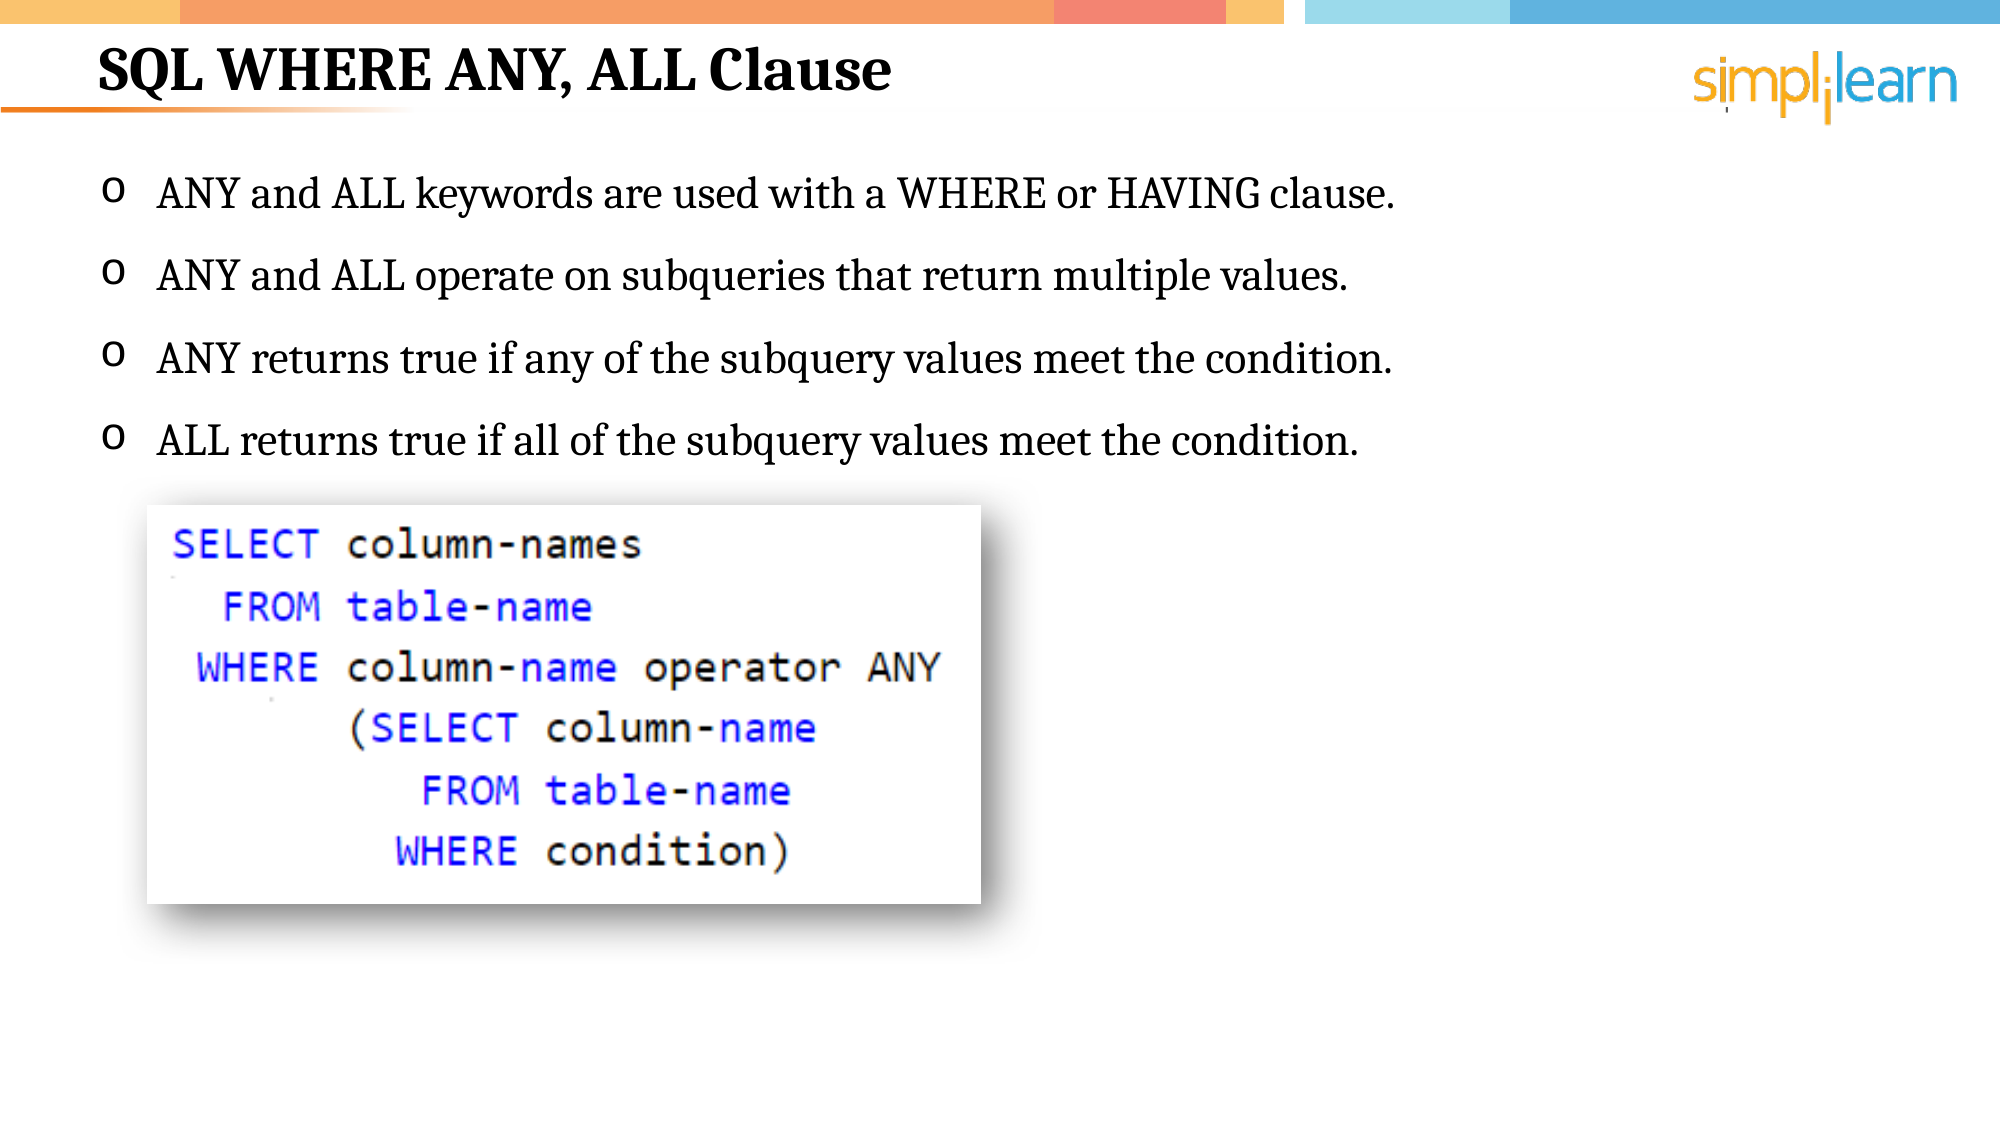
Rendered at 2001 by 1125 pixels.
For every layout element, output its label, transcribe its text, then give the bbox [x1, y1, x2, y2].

picture [147, 504, 981, 905]
list ANY and ALL keywords are used with a WHERE or HAVING clause. ANY and ALL operate on subqueries that return multiple values. ANY returns true if any of the subquery values meet the condition. ALL returns true if all of the subquery values meet the condition. [99, 135, 1900, 458]
title SQL WHERE ANY, ALL Clause [99, 27, 1900, 104]
picture [0, 47, 1959, 130]
